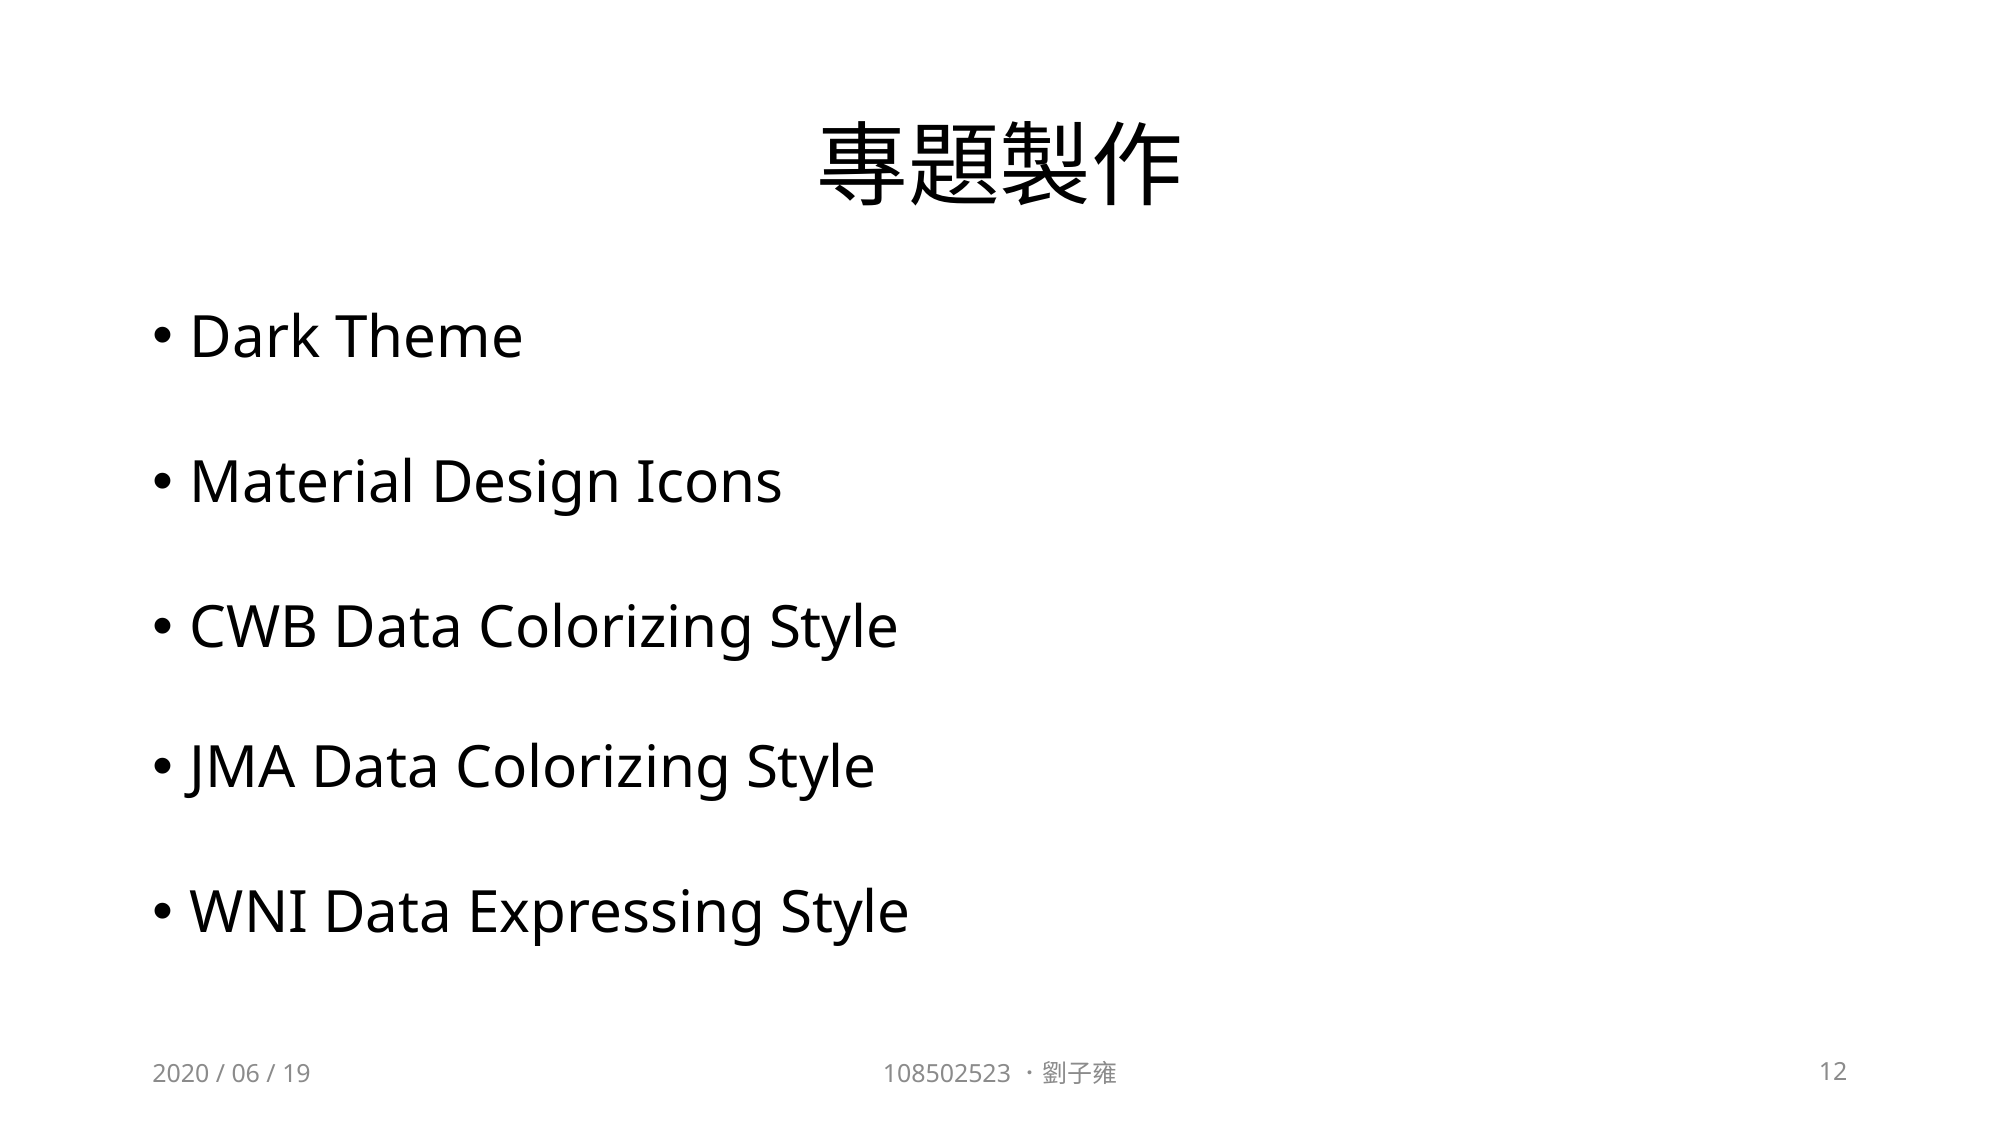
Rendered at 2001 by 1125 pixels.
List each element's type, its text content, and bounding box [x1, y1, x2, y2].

footer 108502523．劉子雍 [662, 1042, 1338, 1103]
slide_number 11 [1412, 1042, 1863, 1103]
list Dark Theme Material Design Icons CWB Data Colorizing Style JMA Data Colorizing Style WNI Data Expressing Style [137, 299, 1863, 1014]
slide_number 2020 / 06 / 19 [137, 1042, 588, 1103]
title 專題製作 [137, 59, 1863, 278]
